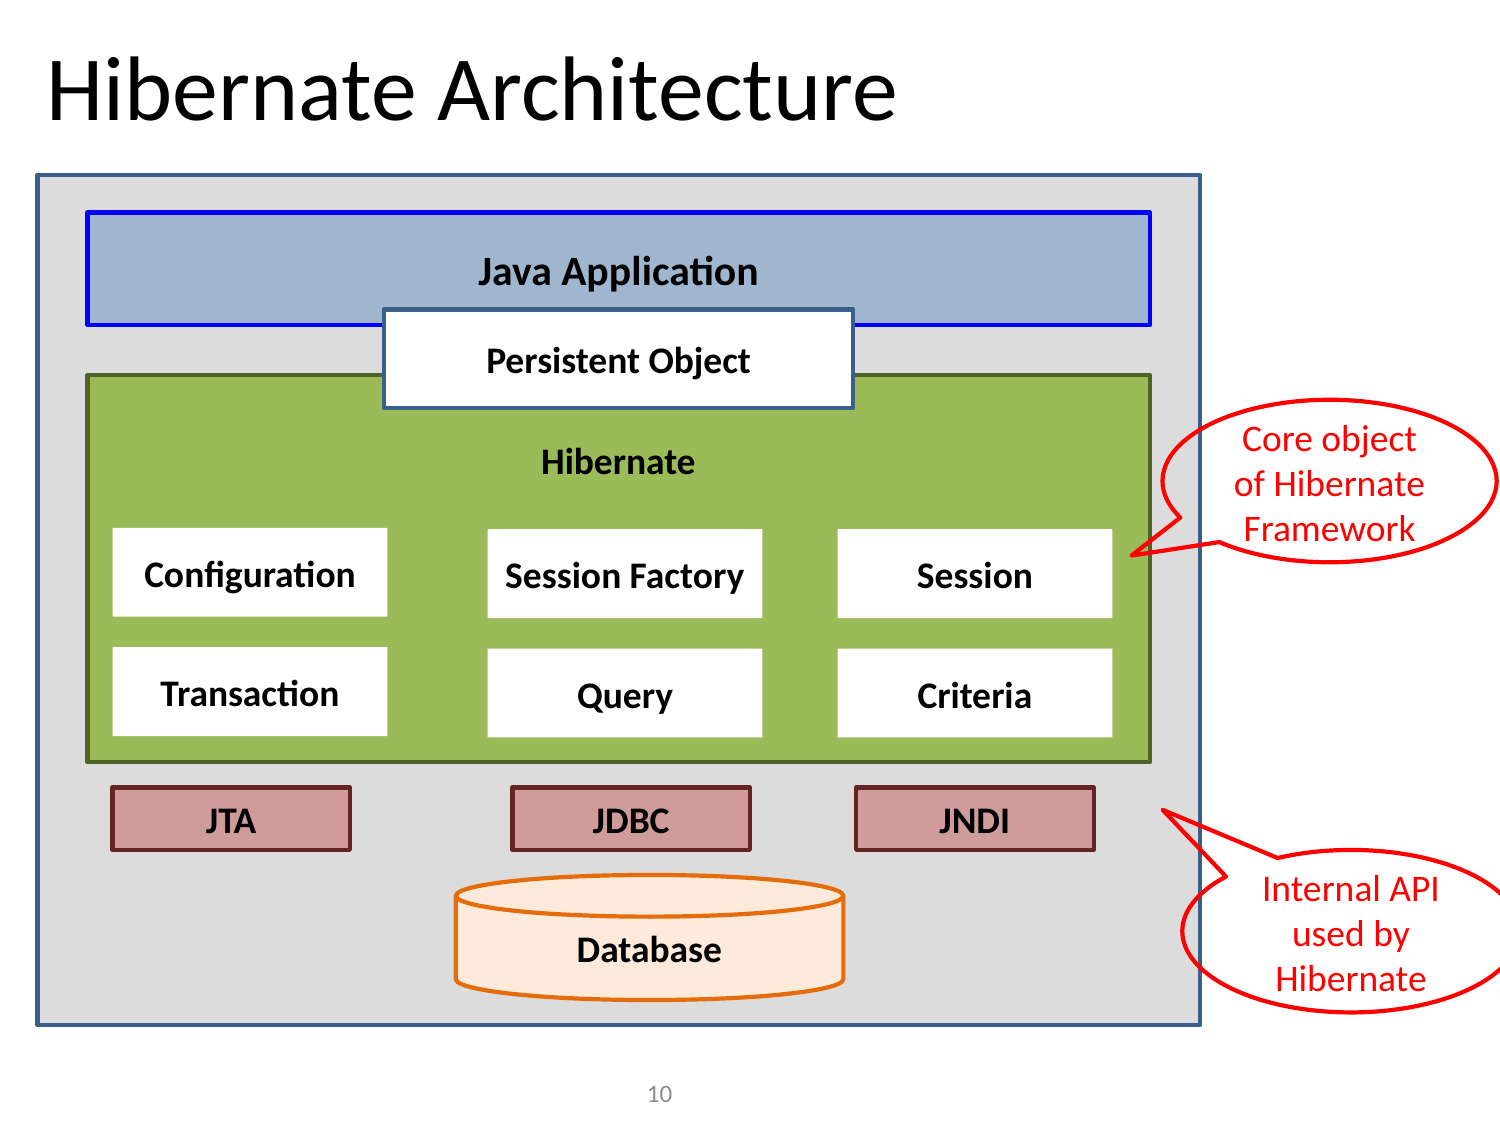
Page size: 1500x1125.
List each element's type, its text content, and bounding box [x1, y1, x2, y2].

text_box [85, 373, 1152, 764]
text_box JNDI [854, 785, 1096, 852]
text_box Transaction [110, 645, 390, 738]
text_box [35, 173, 1202, 1027]
text_box Criteria [835, 647, 1115, 740]
text_box Core object of Hibernate Framework [1129, 397, 1499, 565]
slide_number 10 [587, 1062, 688, 1123]
title Hibernate Architecture [31, 17, 1469, 150]
text_box JDBC [510, 785, 752, 852]
text_box Database [453, 872, 846, 1003]
text_box Configuration [110, 526, 390, 619]
text_box Java Application [85, 210, 1152, 327]
text_box Persistent Object [382, 307, 855, 410]
text_box Session [835, 527, 1115, 620]
text_box Hibernate [526, 429, 712, 490]
text_box JTA [110, 785, 352, 852]
text_box Session Factory [485, 527, 765, 620]
text_box Query [485, 647, 765, 740]
text_box Internal API used by Hibernate [1160, 807, 1500, 1015]
